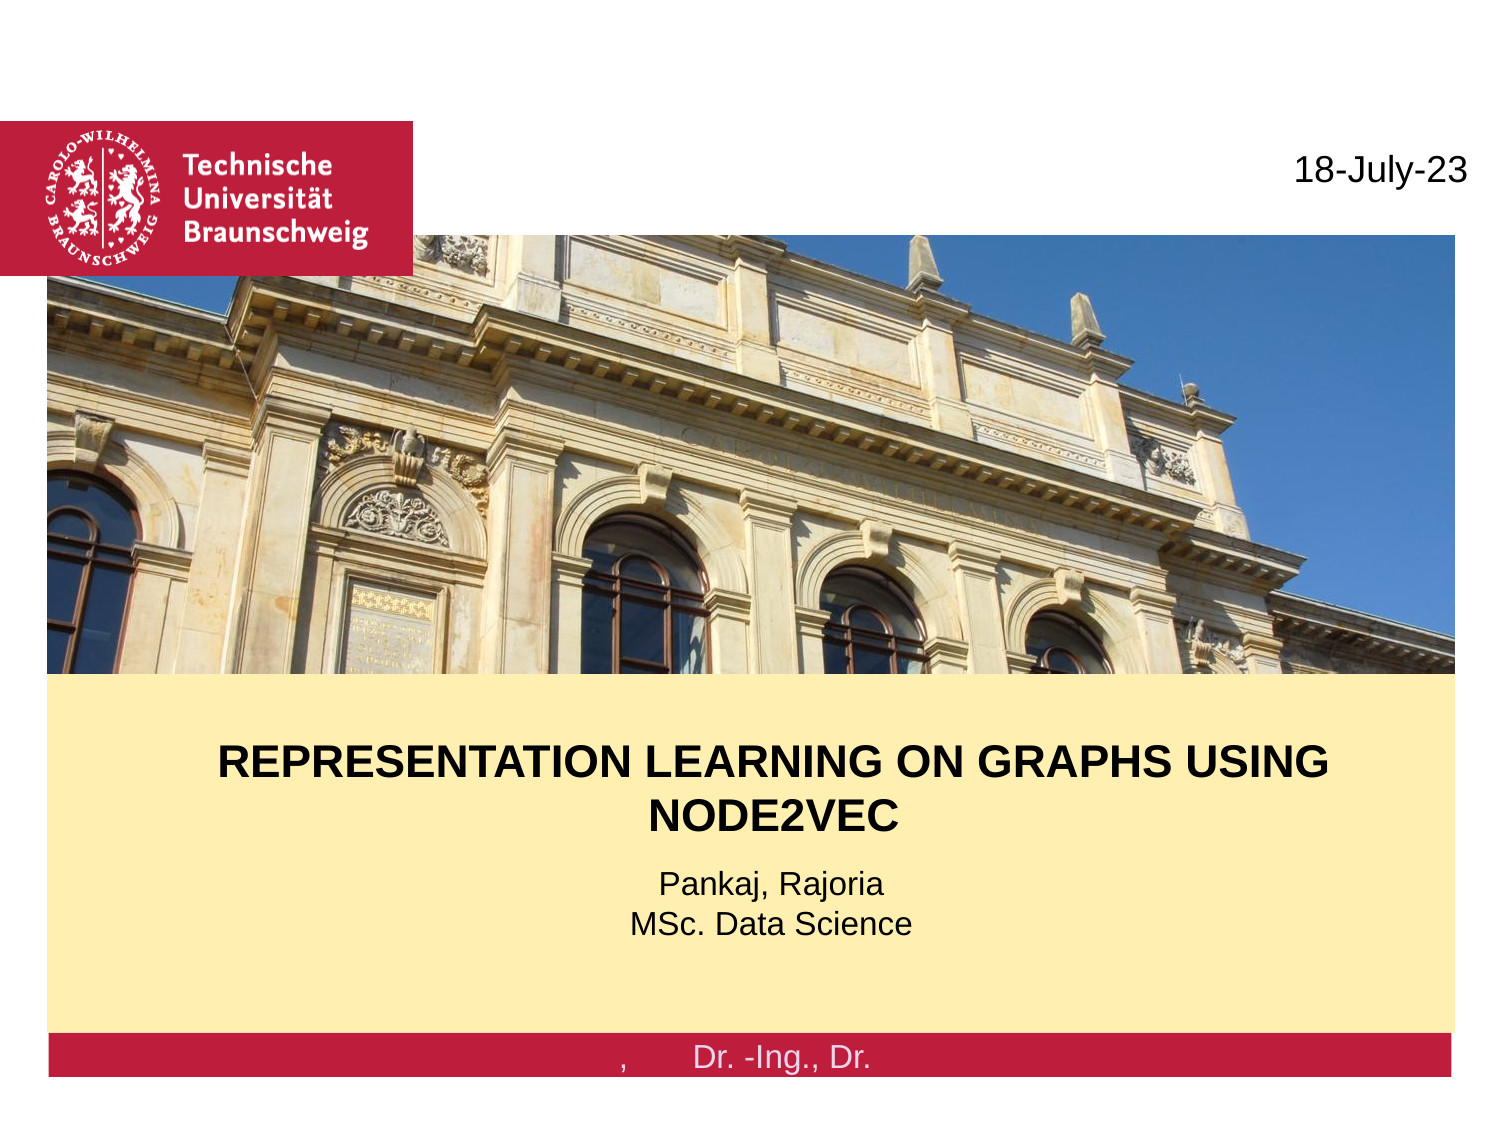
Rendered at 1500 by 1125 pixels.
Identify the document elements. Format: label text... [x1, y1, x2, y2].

subtitle Pankaj, Rajoria MSc. Data Science [135, 861, 1408, 962]
text_box 18-July-23 [1278, 137, 1500, 198]
picture [0, 121, 1455, 674]
title REPRESENTATION LEARNING ON GRAPHS USING NODE2VEC [136, 714, 1412, 858]
